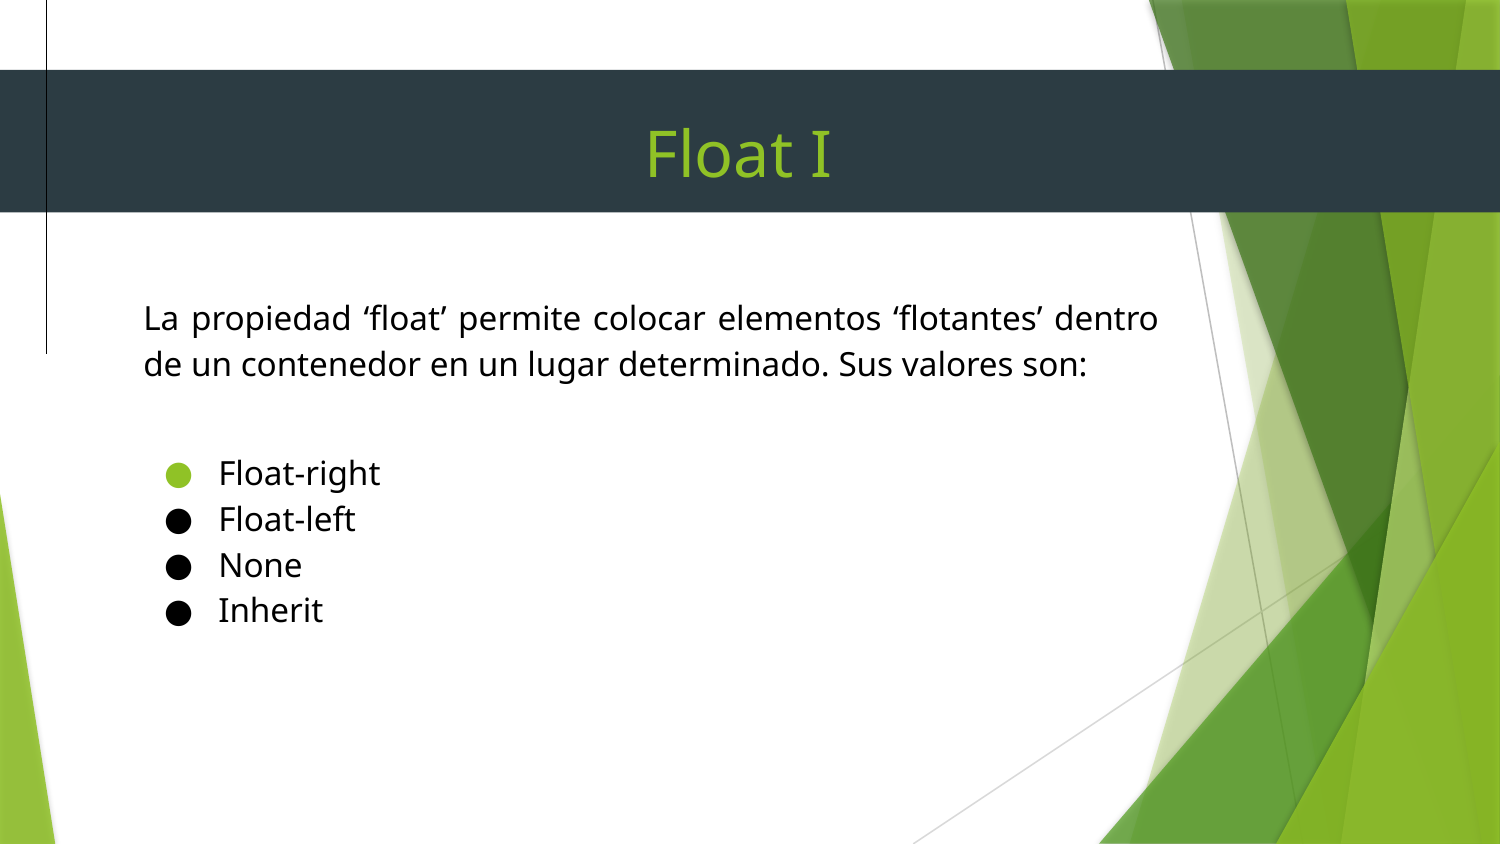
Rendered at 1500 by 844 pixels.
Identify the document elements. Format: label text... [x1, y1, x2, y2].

subtitle Float-right Float-left None Inherit [128, 431, 598, 638]
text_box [0, 0, 1500, 355]
subtitle La propiedad ‘float’ permite colocar elementos ‘flotantes’ dentro de un contenedor en un lugar determinado. Sus valores son: [128, 362, 1176, 431]
